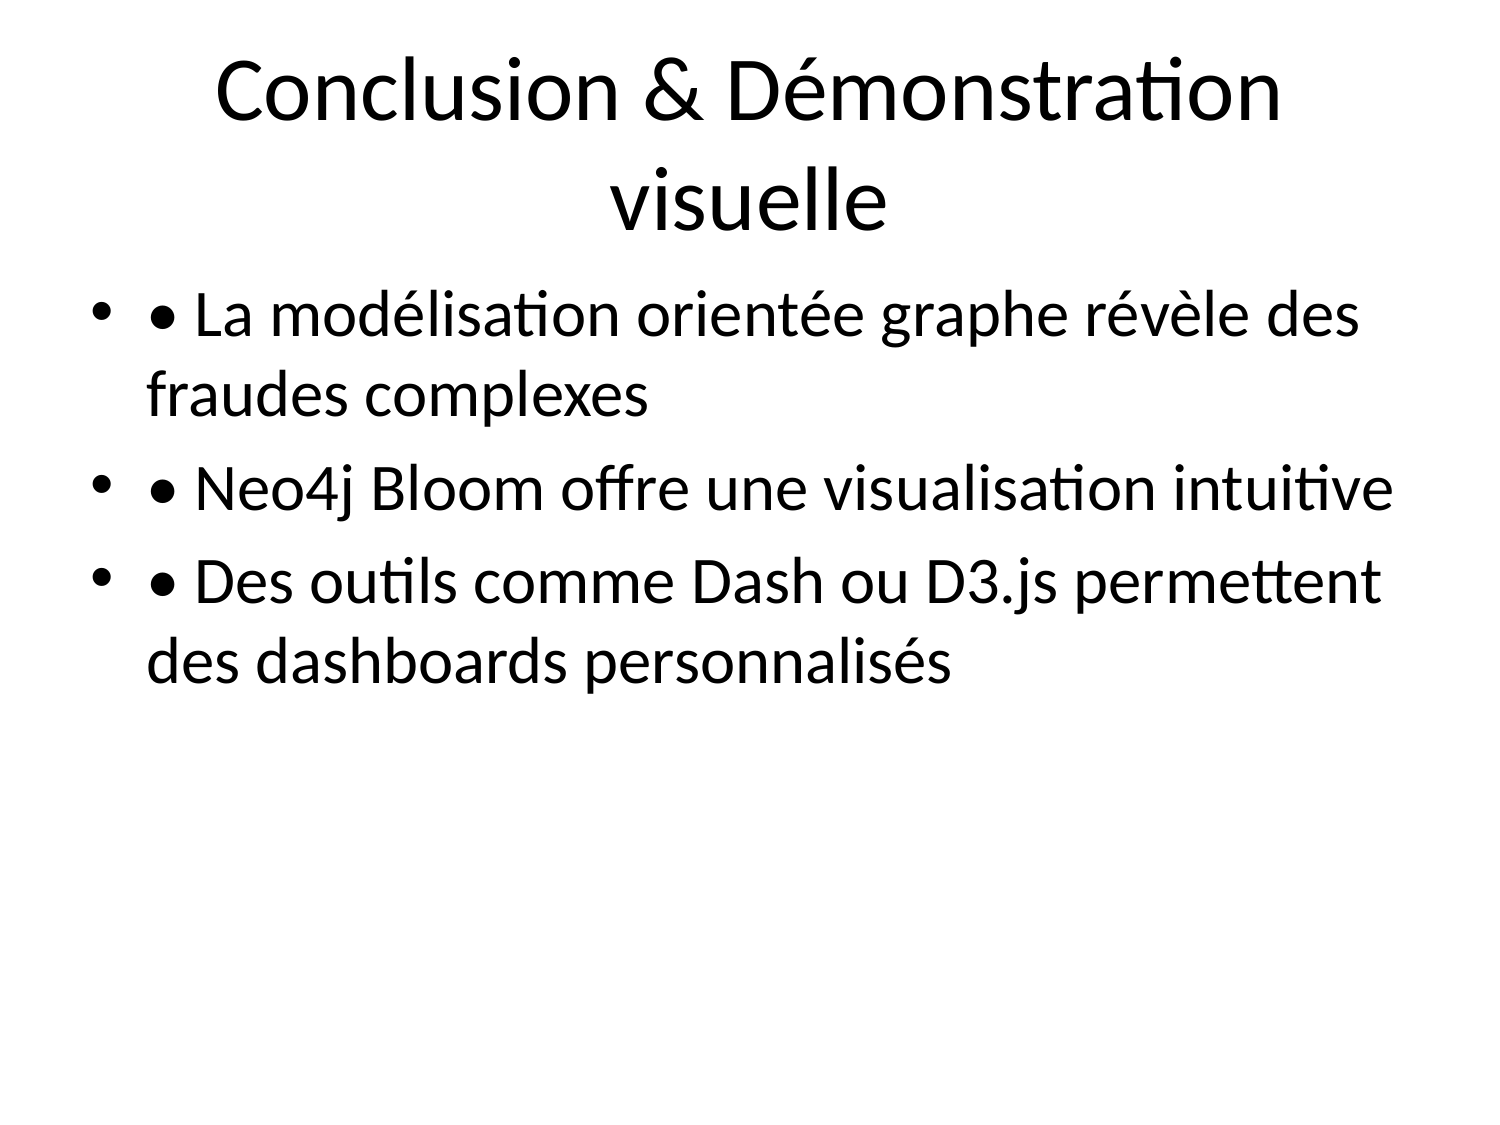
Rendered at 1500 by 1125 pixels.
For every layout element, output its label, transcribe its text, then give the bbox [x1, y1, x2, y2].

title Conclusion & Démonstration visuelle [75, 45, 1425, 233]
list • La modélisation orientée graphe révèle des fraudes complexes • Neo4j Bloom offre une visualisation intuitive • Des outils comme Dash ou D3.js permettent des dashboards personnalisés [75, 262, 1425, 1005]
